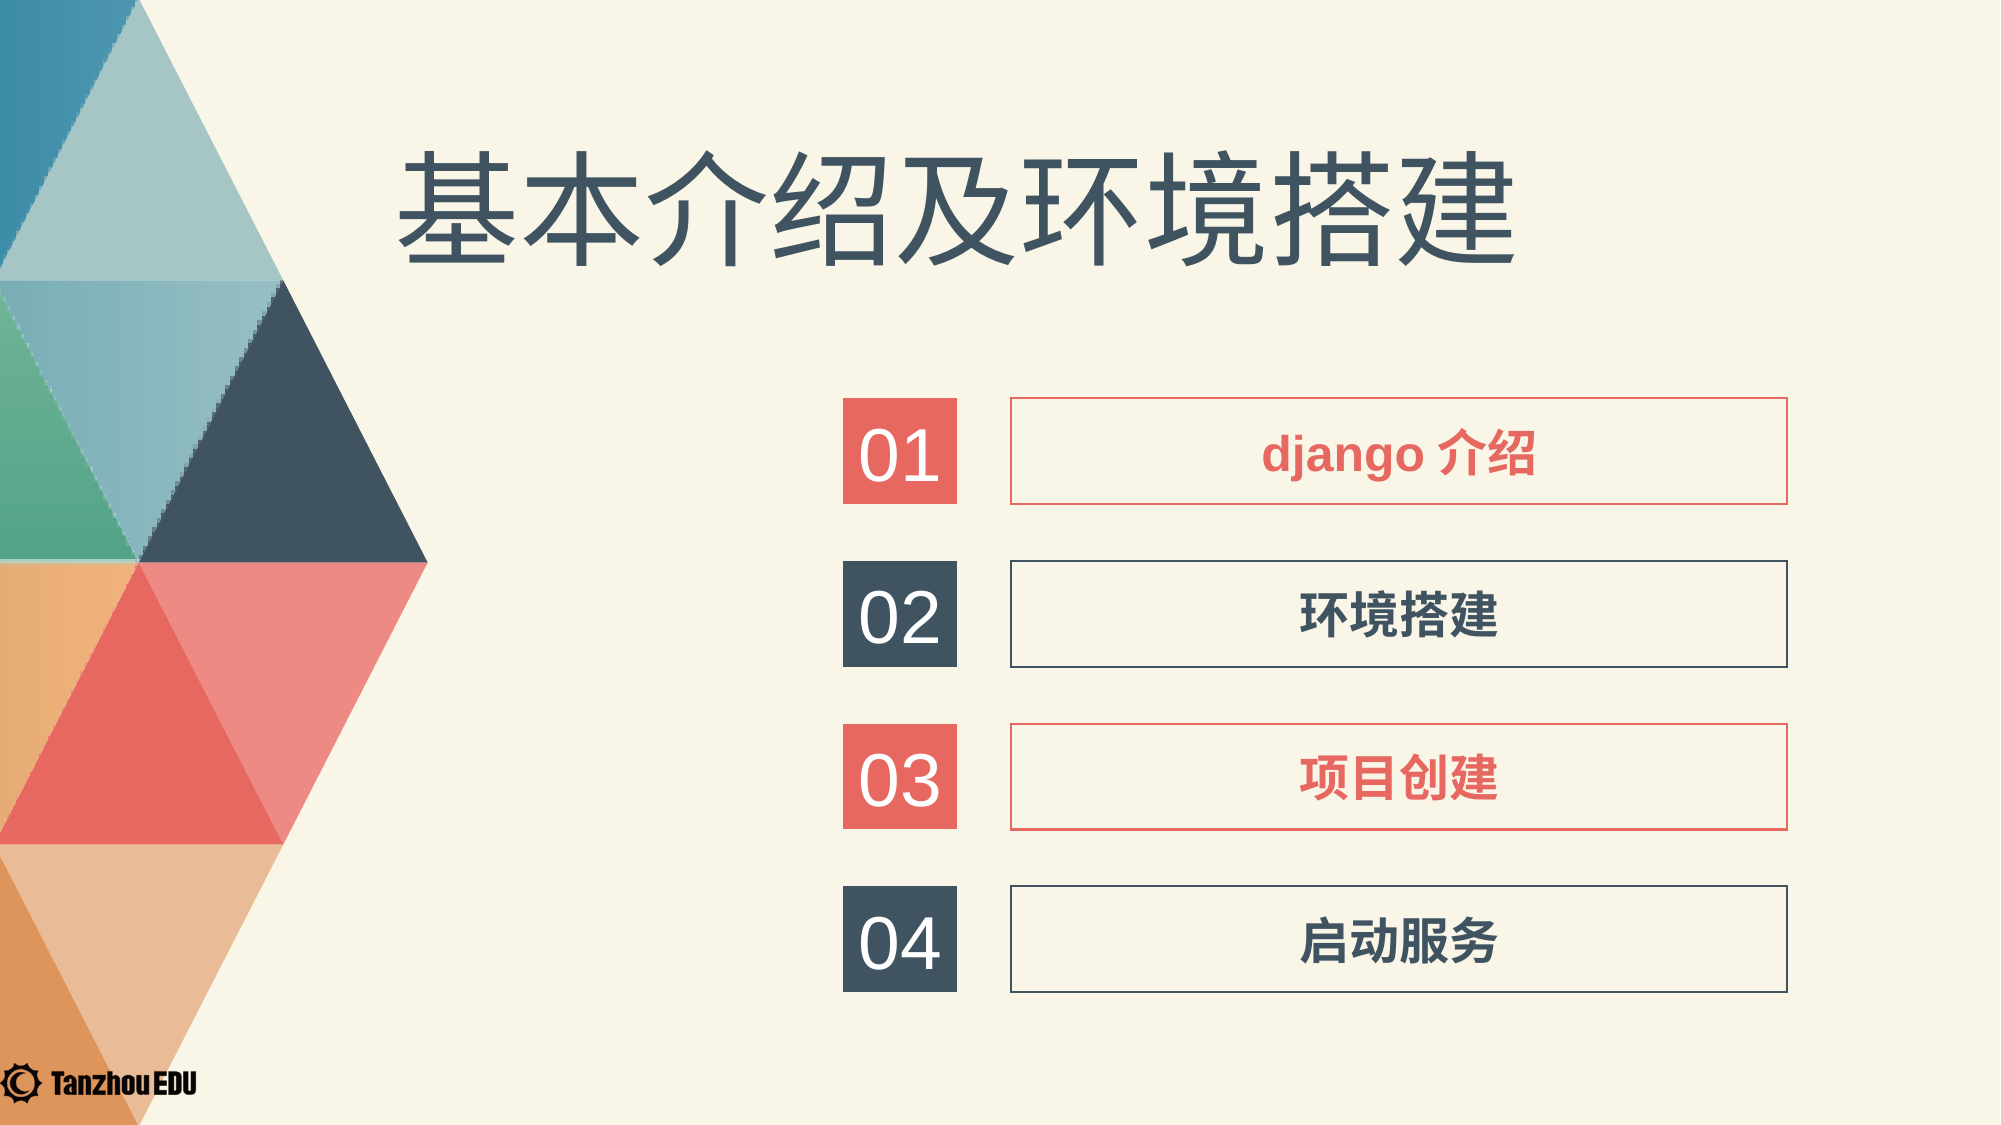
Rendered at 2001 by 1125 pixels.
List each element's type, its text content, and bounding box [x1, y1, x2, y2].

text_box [842, 560, 1788, 667]
picture [0, 0, 451, 1125]
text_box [842, 398, 1788, 505]
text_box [842, 723, 1788, 830]
text_box 基本介绍及环境搭建 [451, 123, 1535, 289]
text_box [842, 886, 1788, 993]
